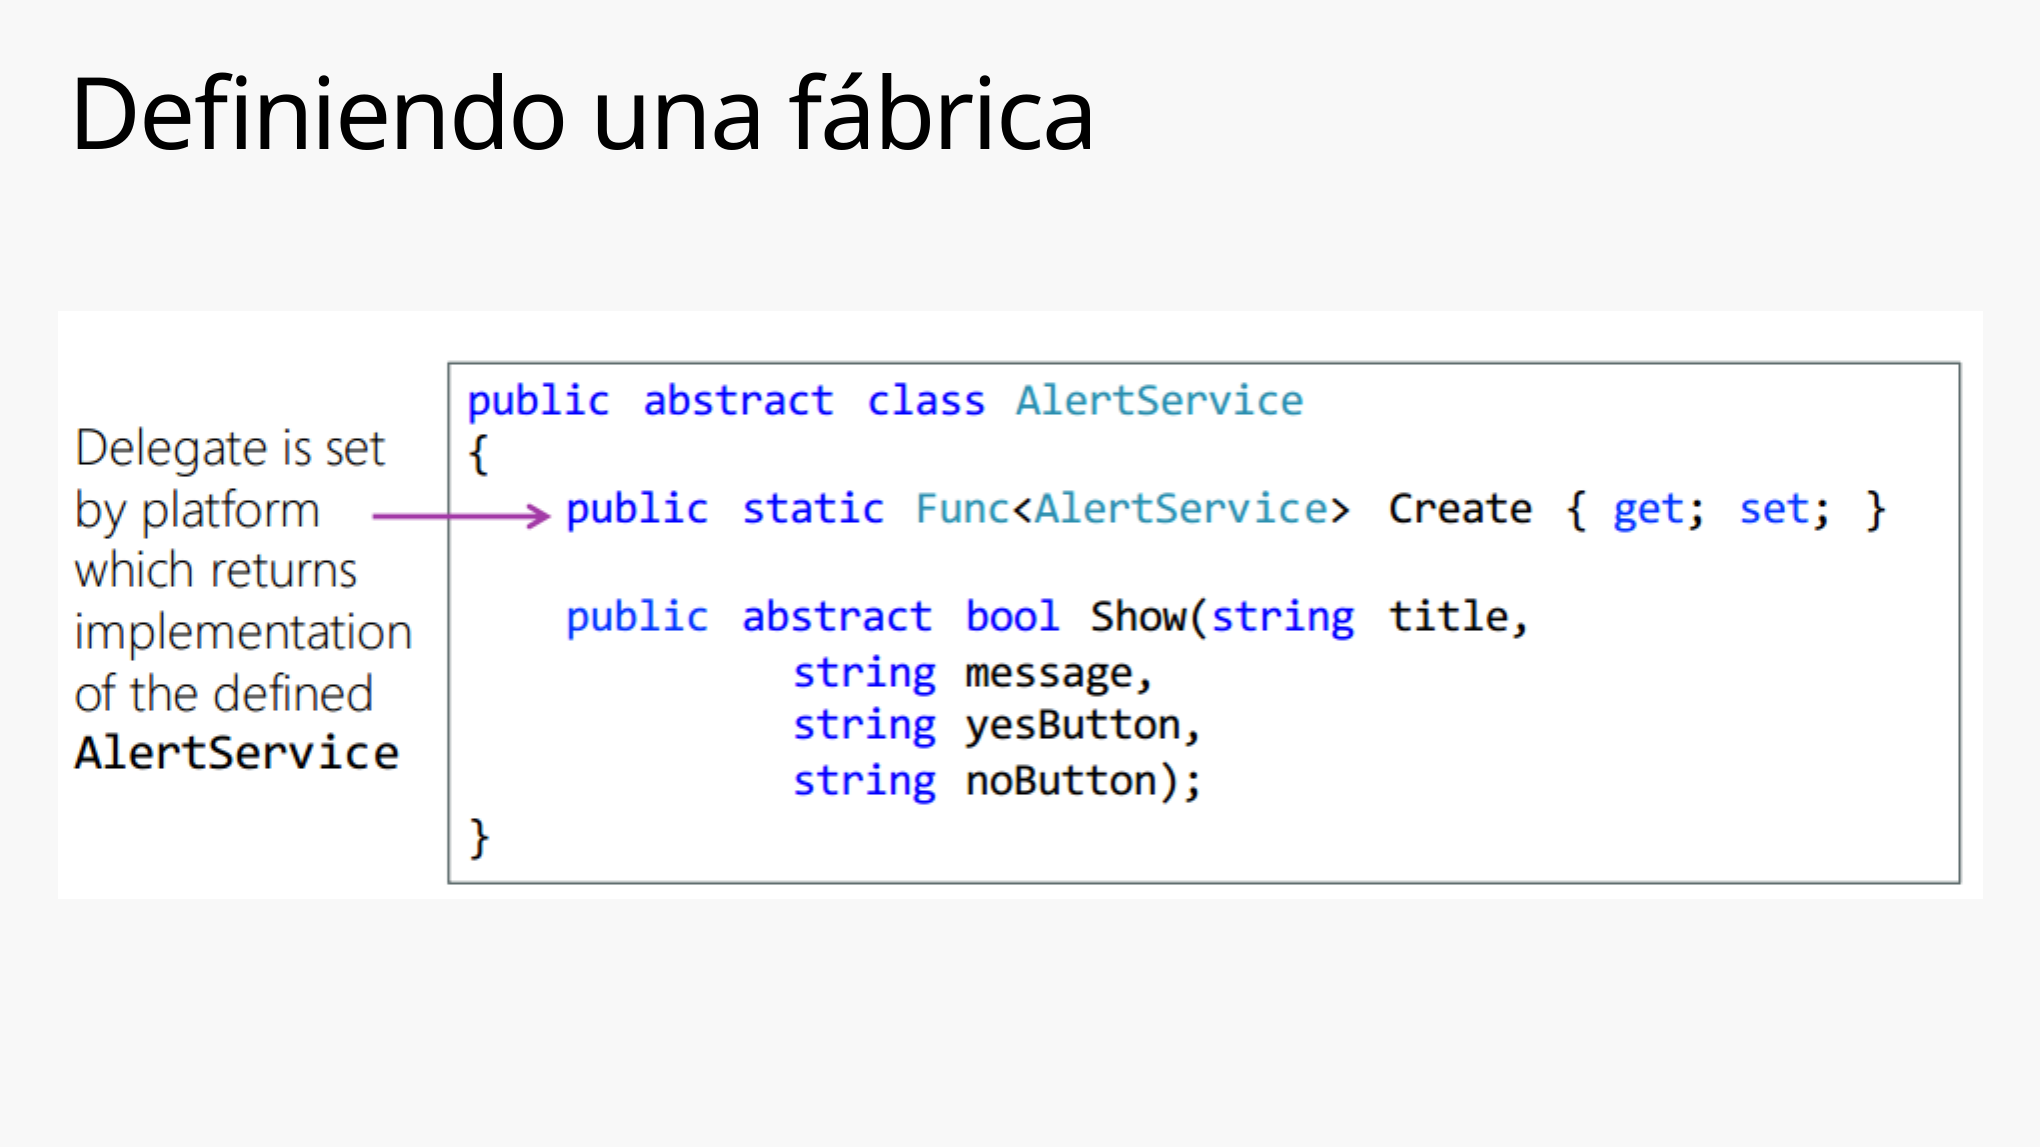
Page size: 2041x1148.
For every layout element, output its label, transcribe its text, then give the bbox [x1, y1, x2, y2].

title Definiendo una fábrica [45, 48, 1996, 199]
picture [57, 310, 1983, 899]
